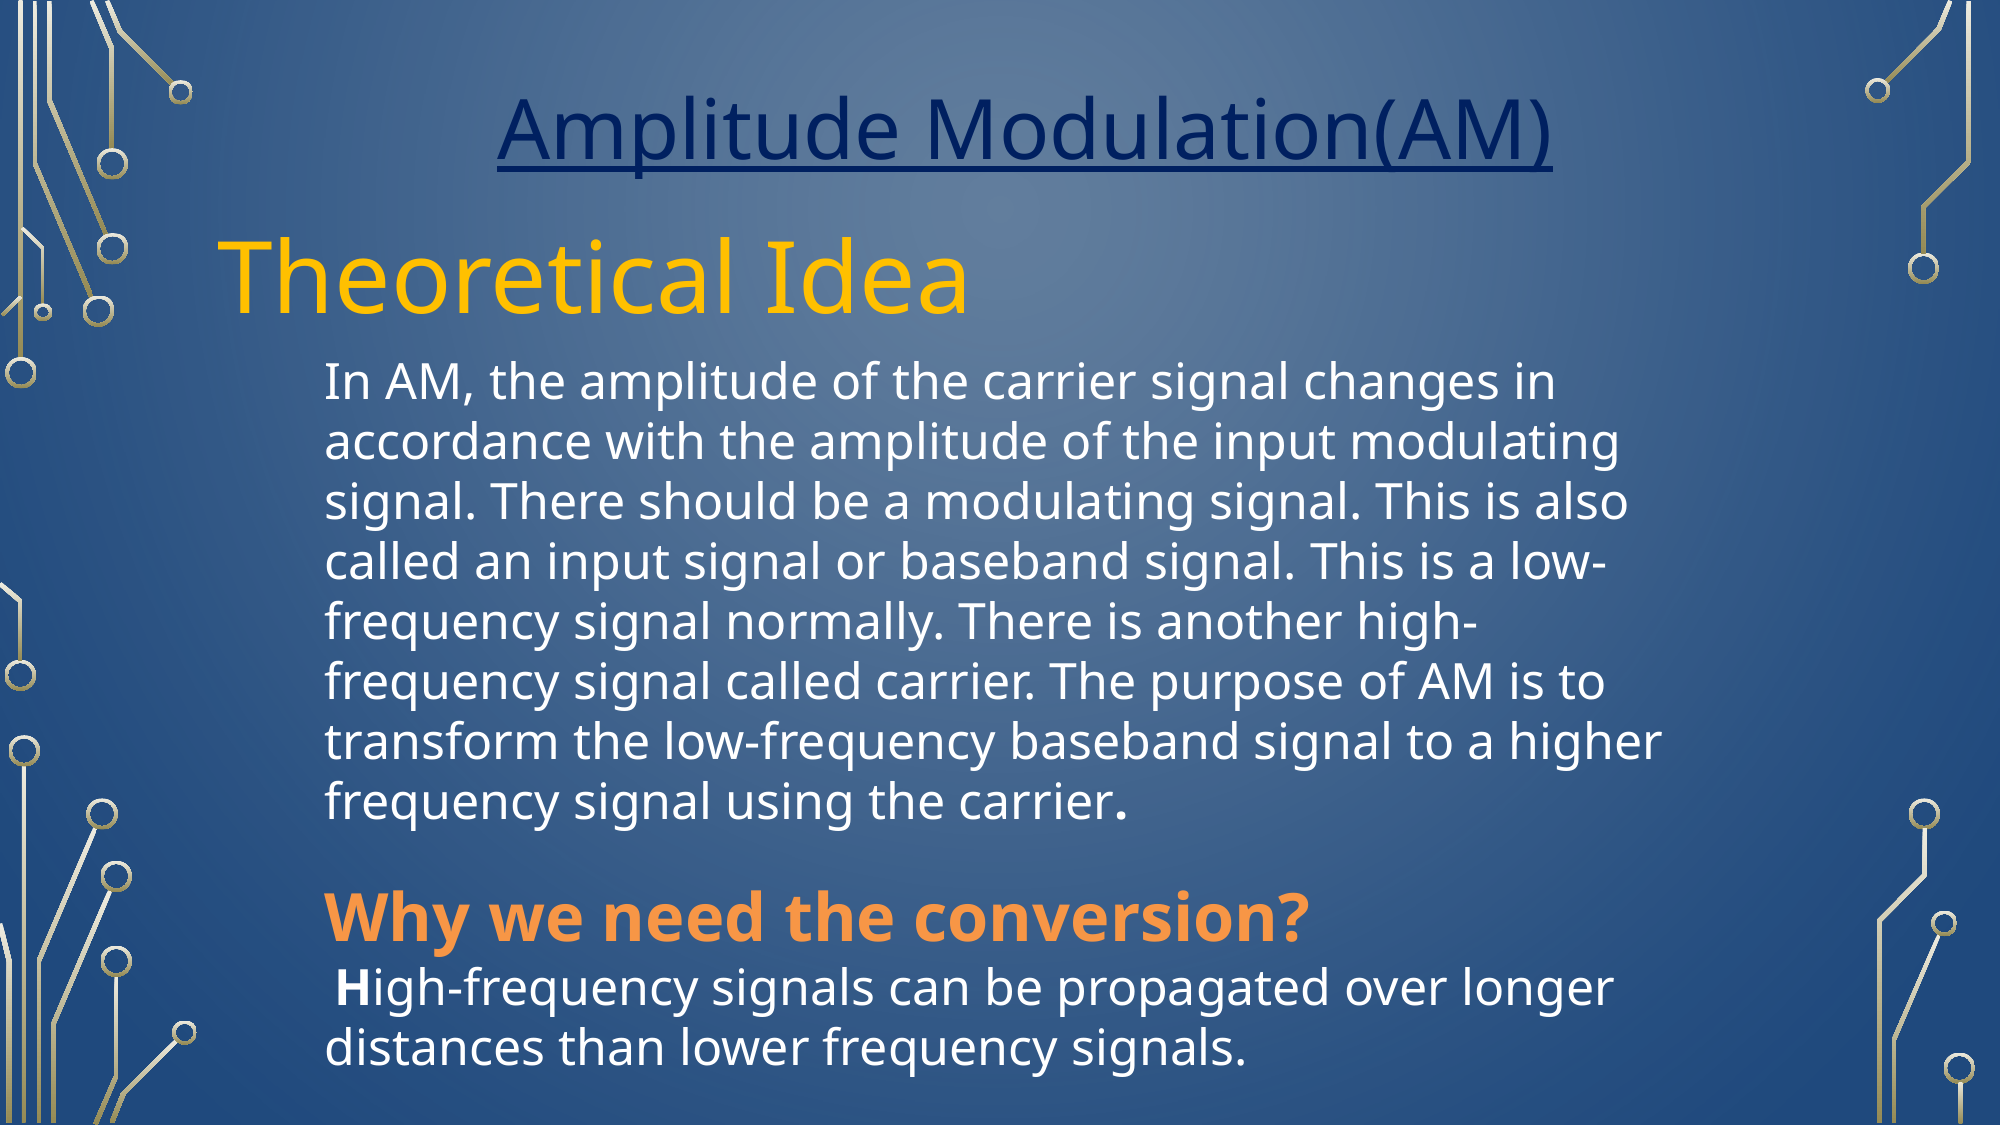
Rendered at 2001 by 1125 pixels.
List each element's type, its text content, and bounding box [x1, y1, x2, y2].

text_box Theoretical Idea [202, 206, 988, 341]
text_box In AM, the amplitude of the carrier signal changes in accordance with the amplitude of the input modulating signal. There should be a modulating signal. This is also called an input signal or baseband signal. This is a low-frequency signal normally. There is another high-frequency signal called carrier. The purpose of AM is to transform the low-frequency baseband signal to a higher frequency signal using the carrier. Why we need the conversion? High-frequency signals can be propagated over longer distances than lower frequency signals. [309, 342, 1691, 1083]
text_box Amplitude Modulation(AM) [482, 69, 1568, 184]
